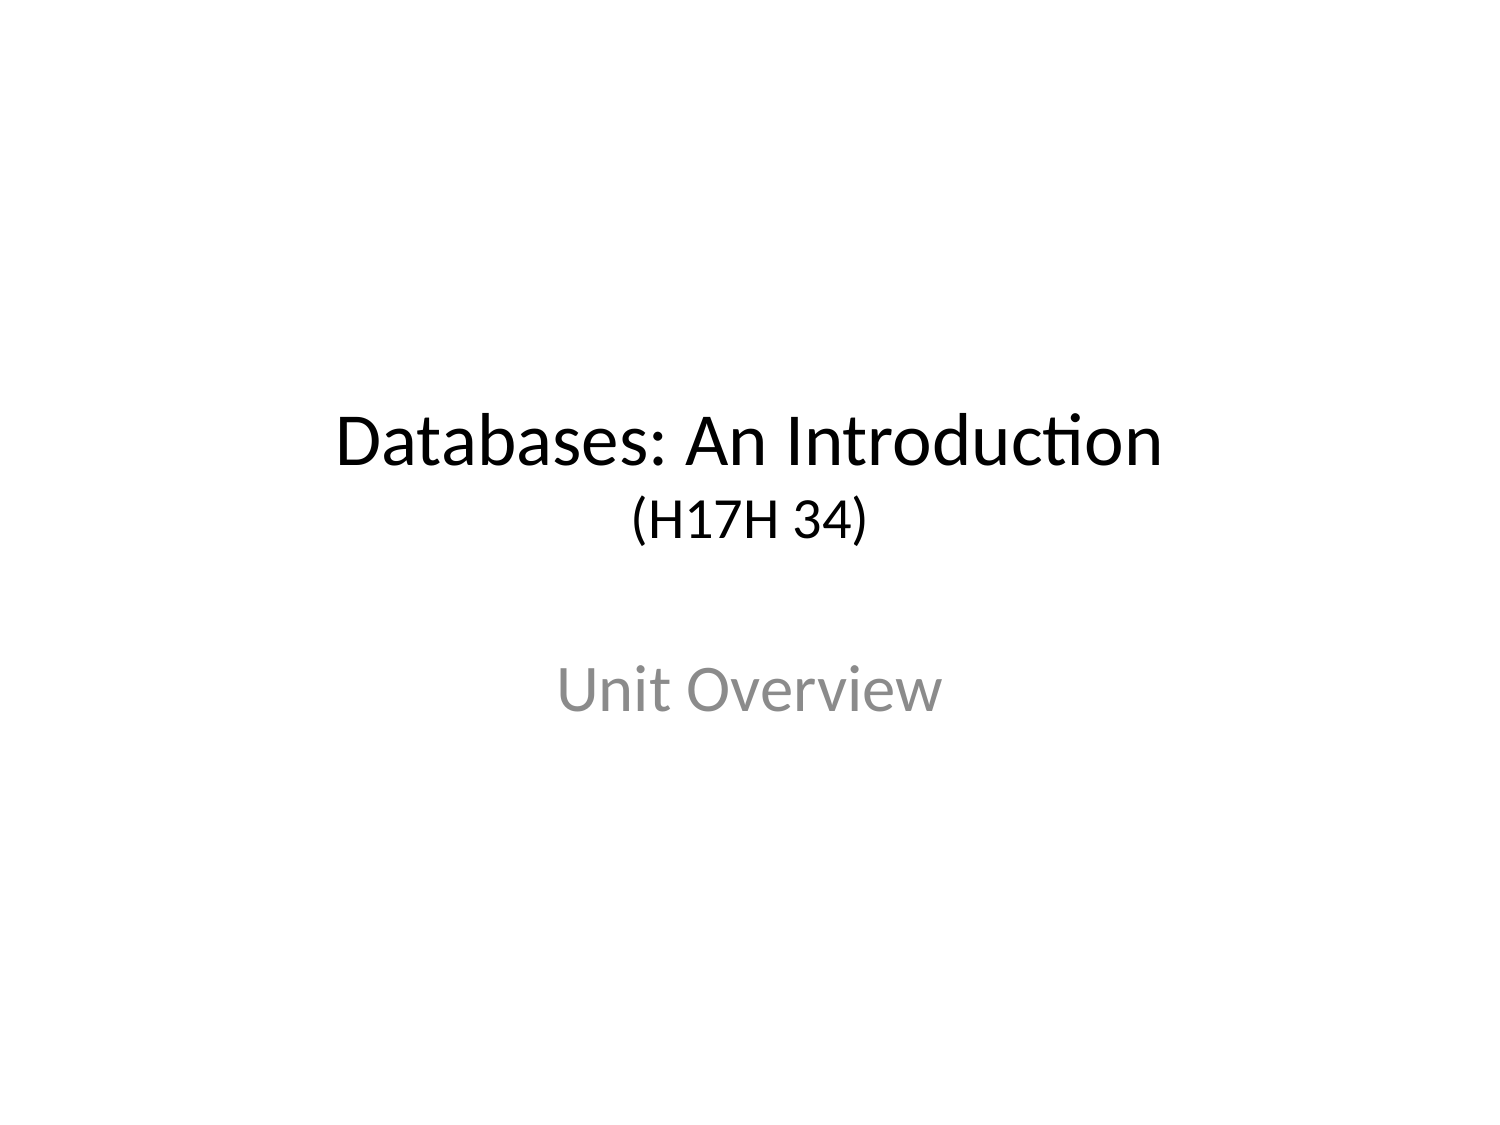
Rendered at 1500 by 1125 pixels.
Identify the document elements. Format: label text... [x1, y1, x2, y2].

title Databases: An Introduction (H17H 34) [112, 349, 1388, 591]
subtitle Unit Overview [225, 637, 1275, 925]
